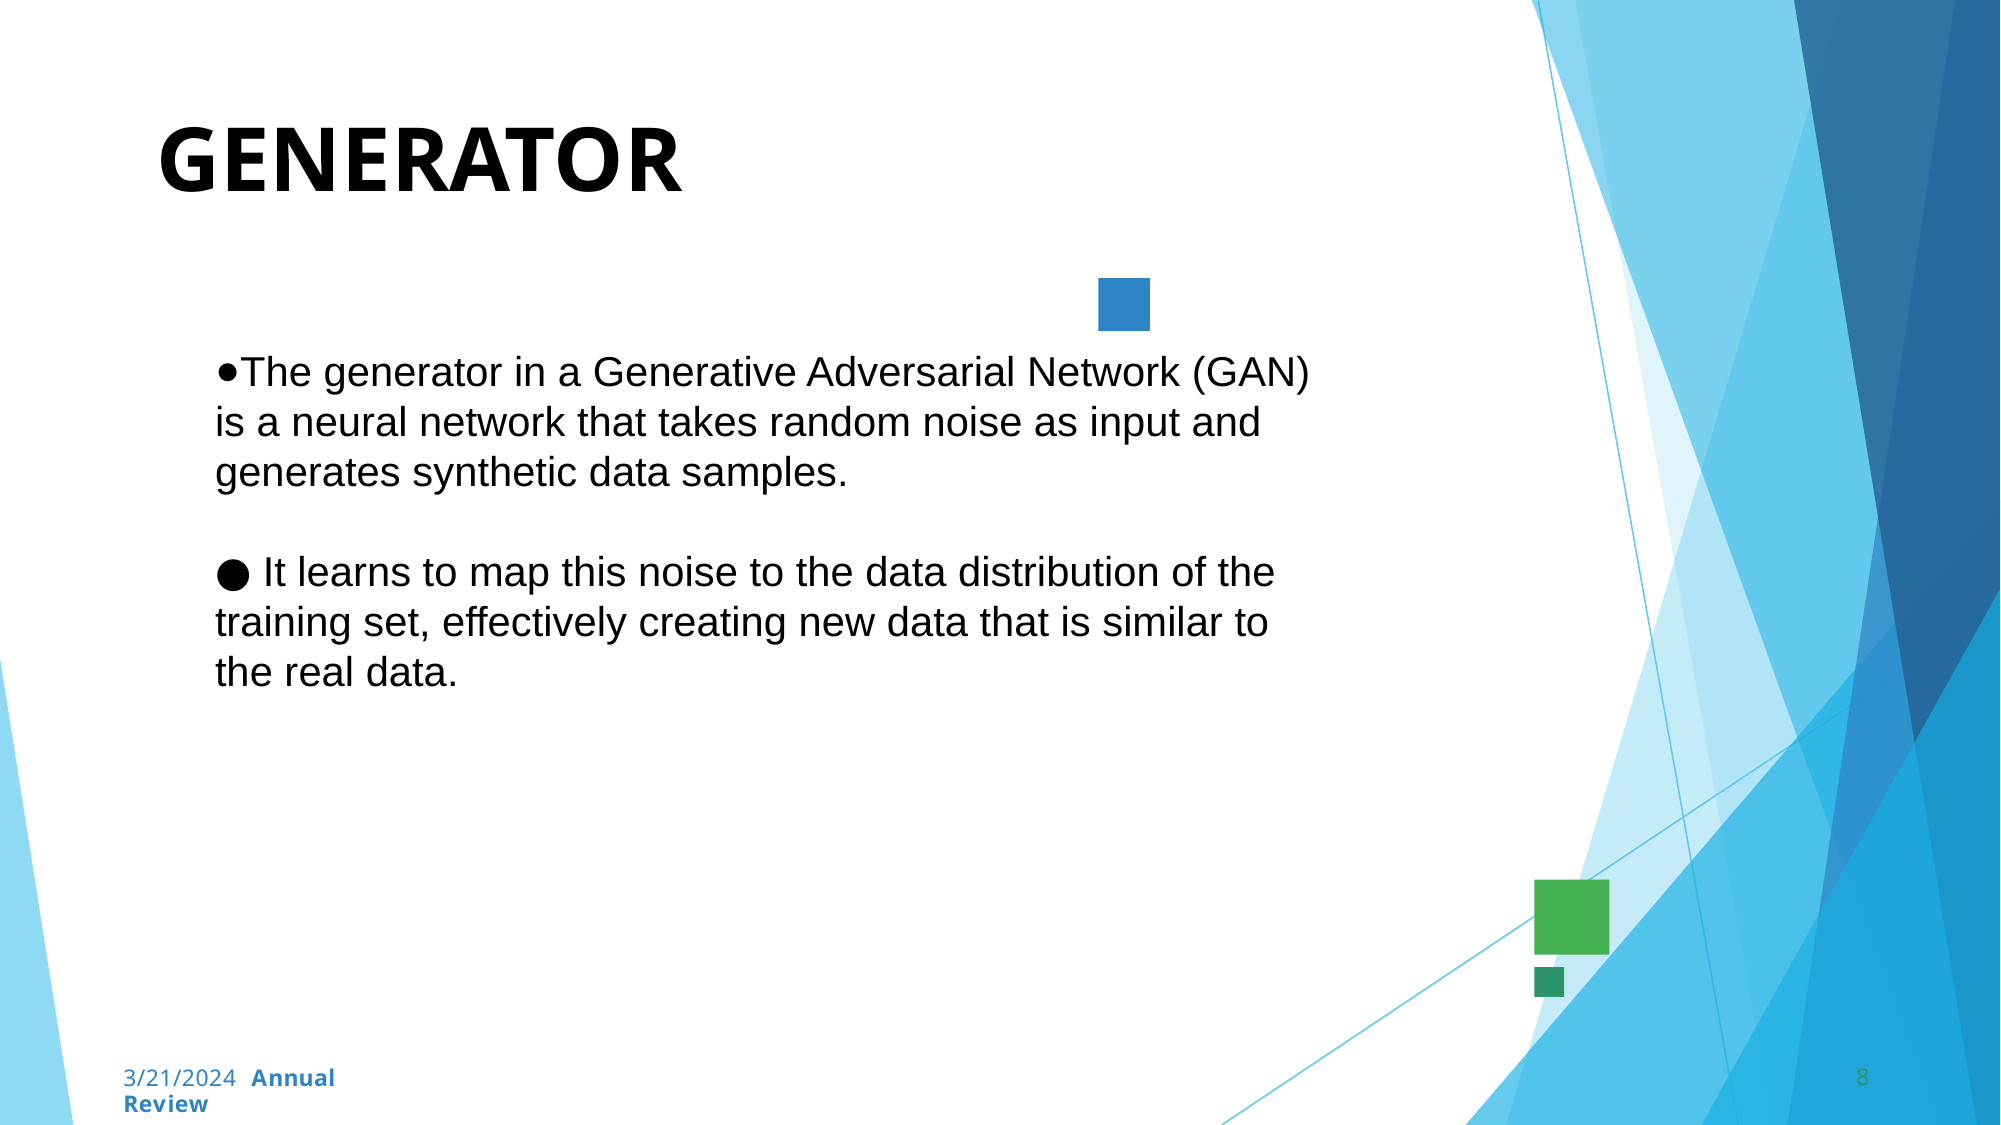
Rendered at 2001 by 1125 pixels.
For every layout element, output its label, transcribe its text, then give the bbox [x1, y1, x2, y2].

text_box [1098, 278, 1150, 332]
title GENERATOR [24, 99, 813, 292]
text_box 3/21/2024 Annual Review [123, 1063, 415, 1118]
text_box The generator in a Generative Adversarial Network (GAN) is a neural network that takes random noise as input and generates synthetic data samples. It learns to map this noise to the data distribution of the training set, effectively creating new data that is similar to the real data. [200, 337, 1350, 703]
picture [1512, 525, 1943, 1111]
